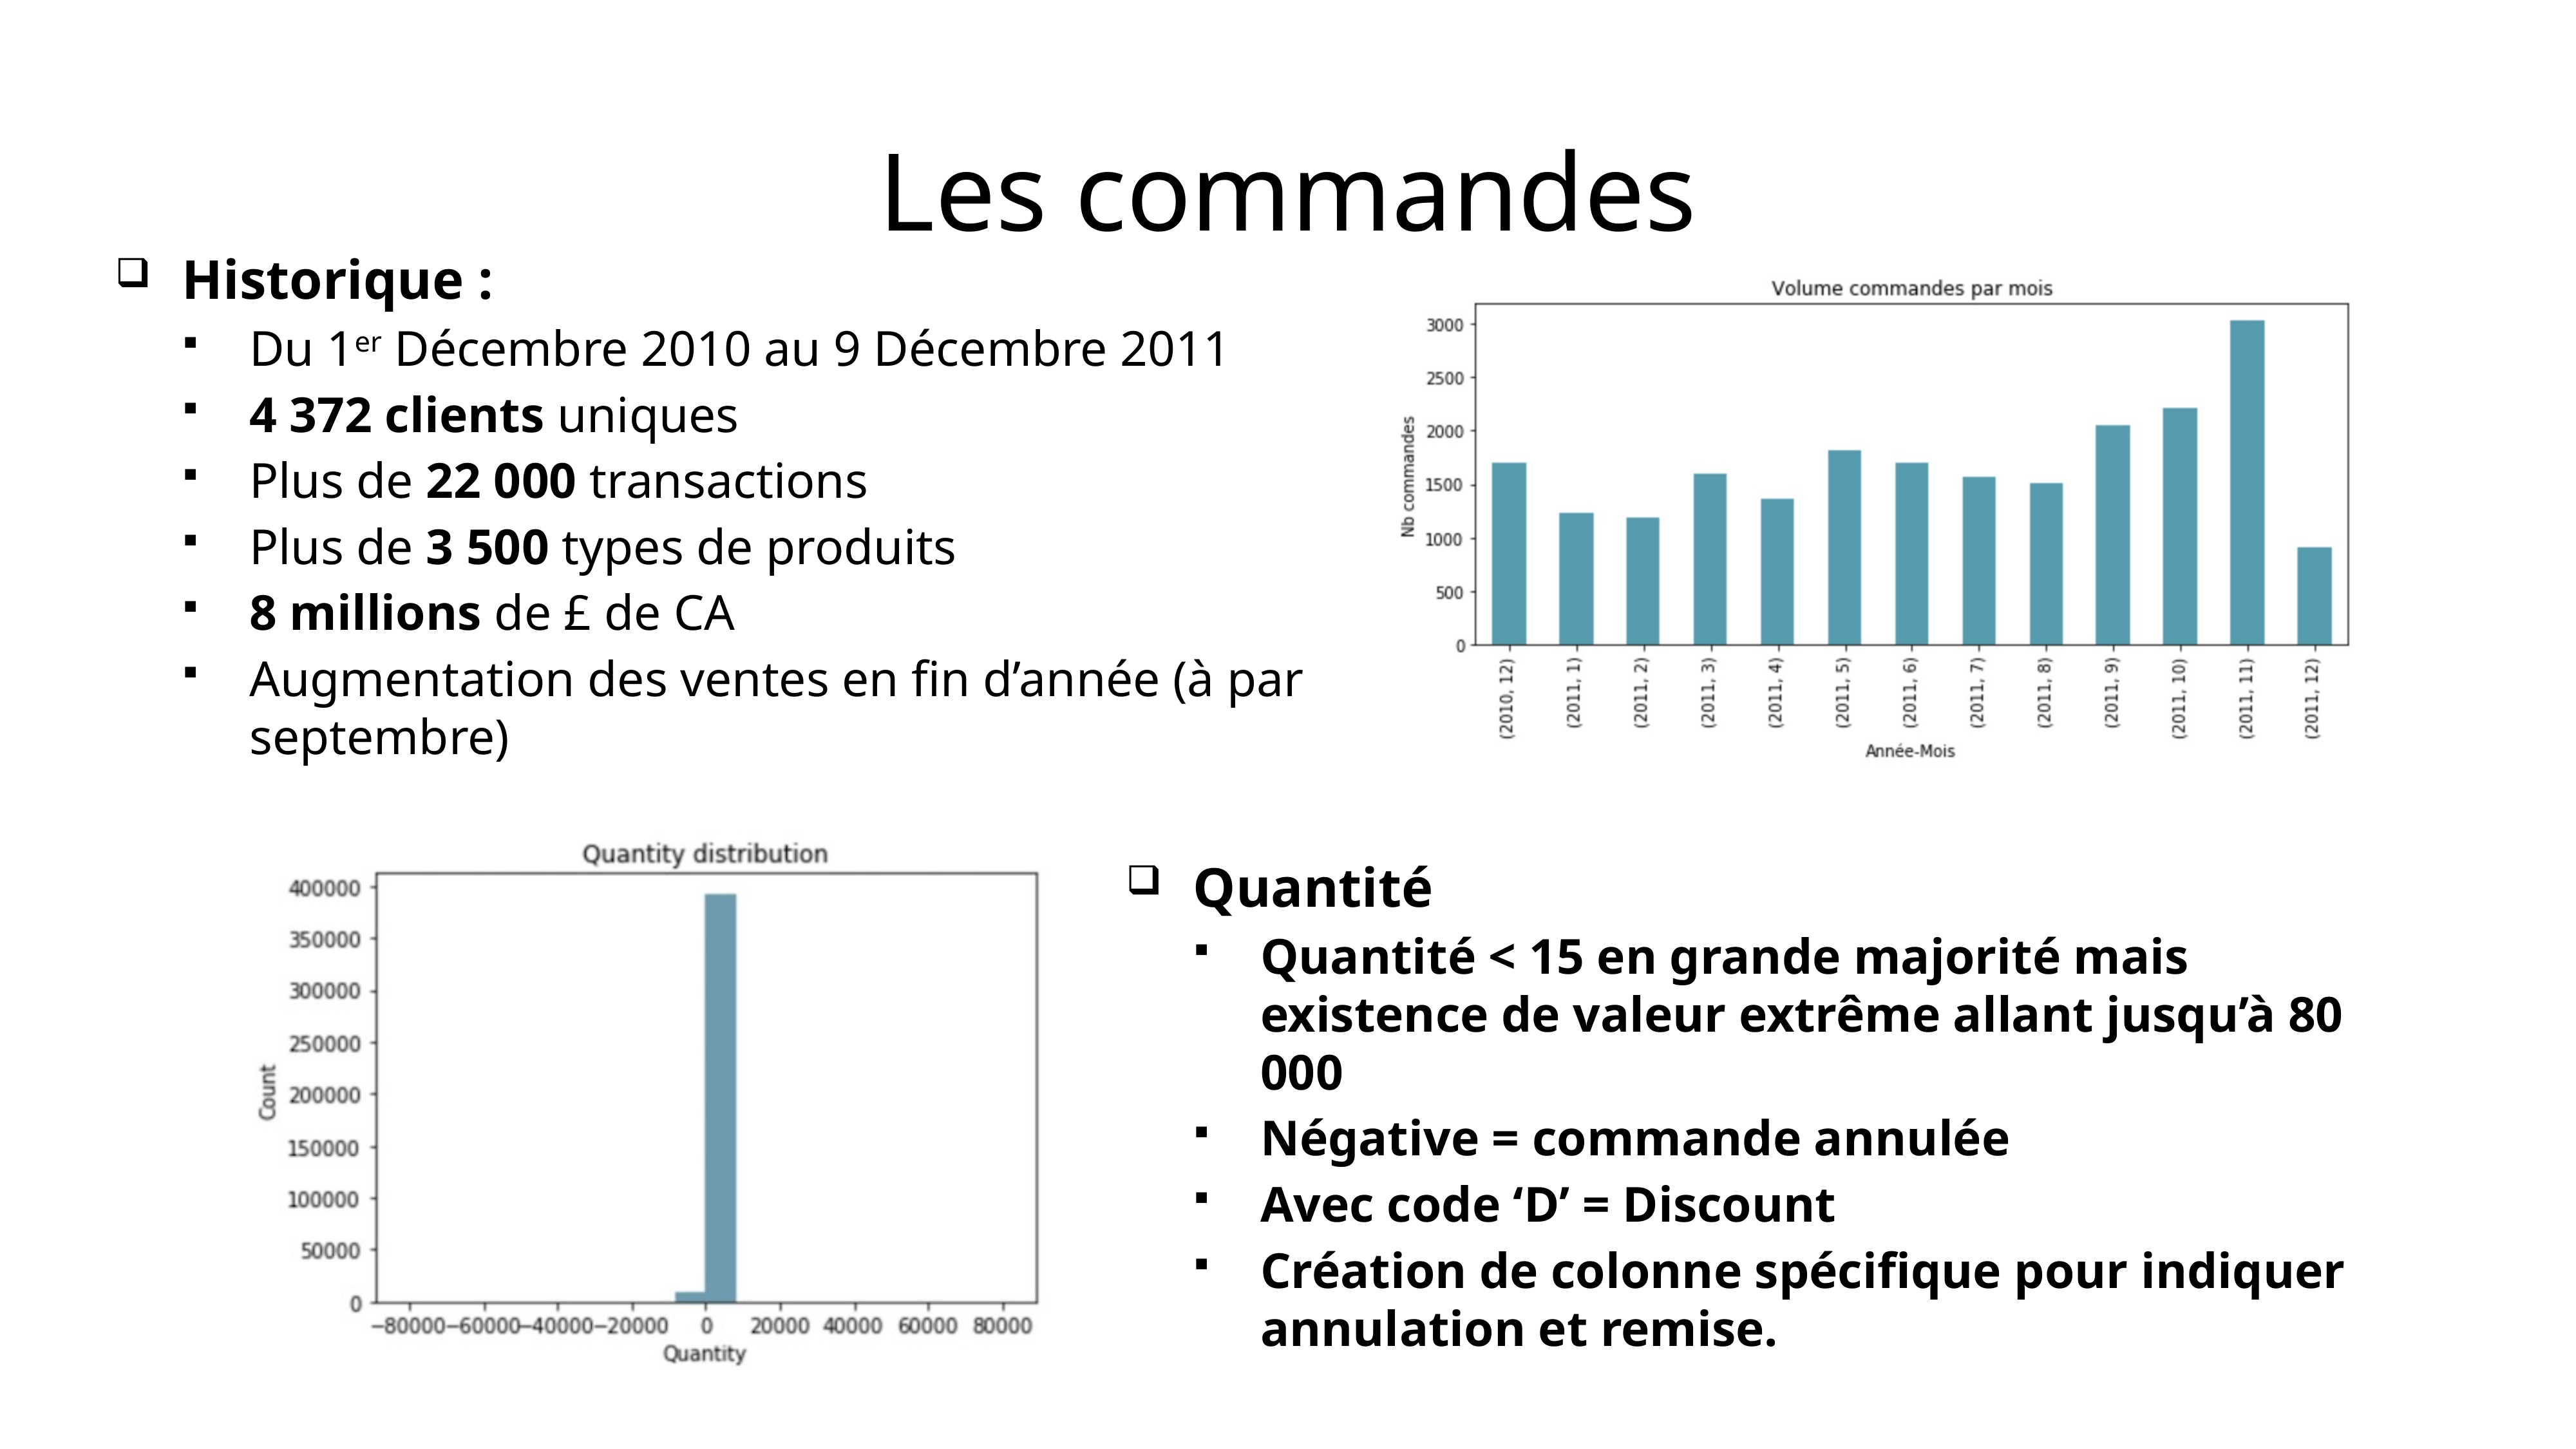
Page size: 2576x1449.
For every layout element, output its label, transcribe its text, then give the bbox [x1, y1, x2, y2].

title Les commandes [178, 100, 2398, 271]
list Historique : Du 1er Décembre 2010 au 9 Décembre 2011 4 372 clients uniques Plus de 22 000 transactions Plus de 3 500 types de produits 8 millions de £ de CA Augmentation des ventes en fin d’année (à partir de septembre) [109, 215, 1457, 795]
text_box Quantité Quantité < 15 en grande majorité mais existence de valeur extrême allant jusqu’à 80 000 Négative = commande annulée Avec code ‘D’ = Discount Création de colonne spécifique pour indiquer annulation et remise. [1121, 806, 2417, 1403]
picture [1302, 274, 2398, 770]
picture [220, 830, 1121, 1378]
